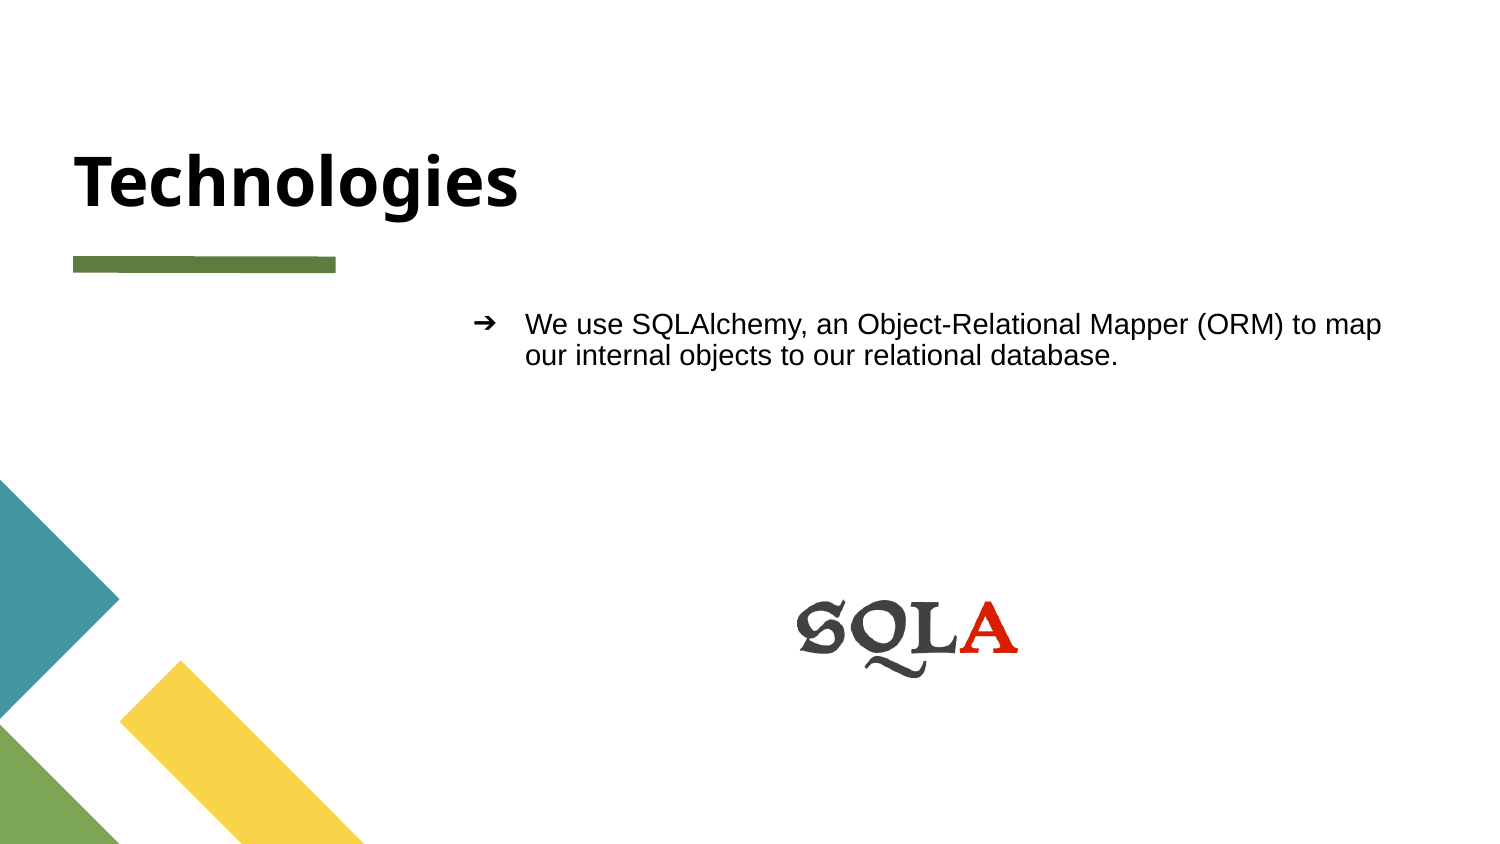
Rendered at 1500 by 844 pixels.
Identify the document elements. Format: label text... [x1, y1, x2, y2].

list We use SQLAlchemy, an Object-Relational Mapper (ORM) to map our internal objects to our relational database. [450, 280, 1411, 502]
title Technologies [73, 12, 1411, 220]
picture [796, 523, 1018, 745]
